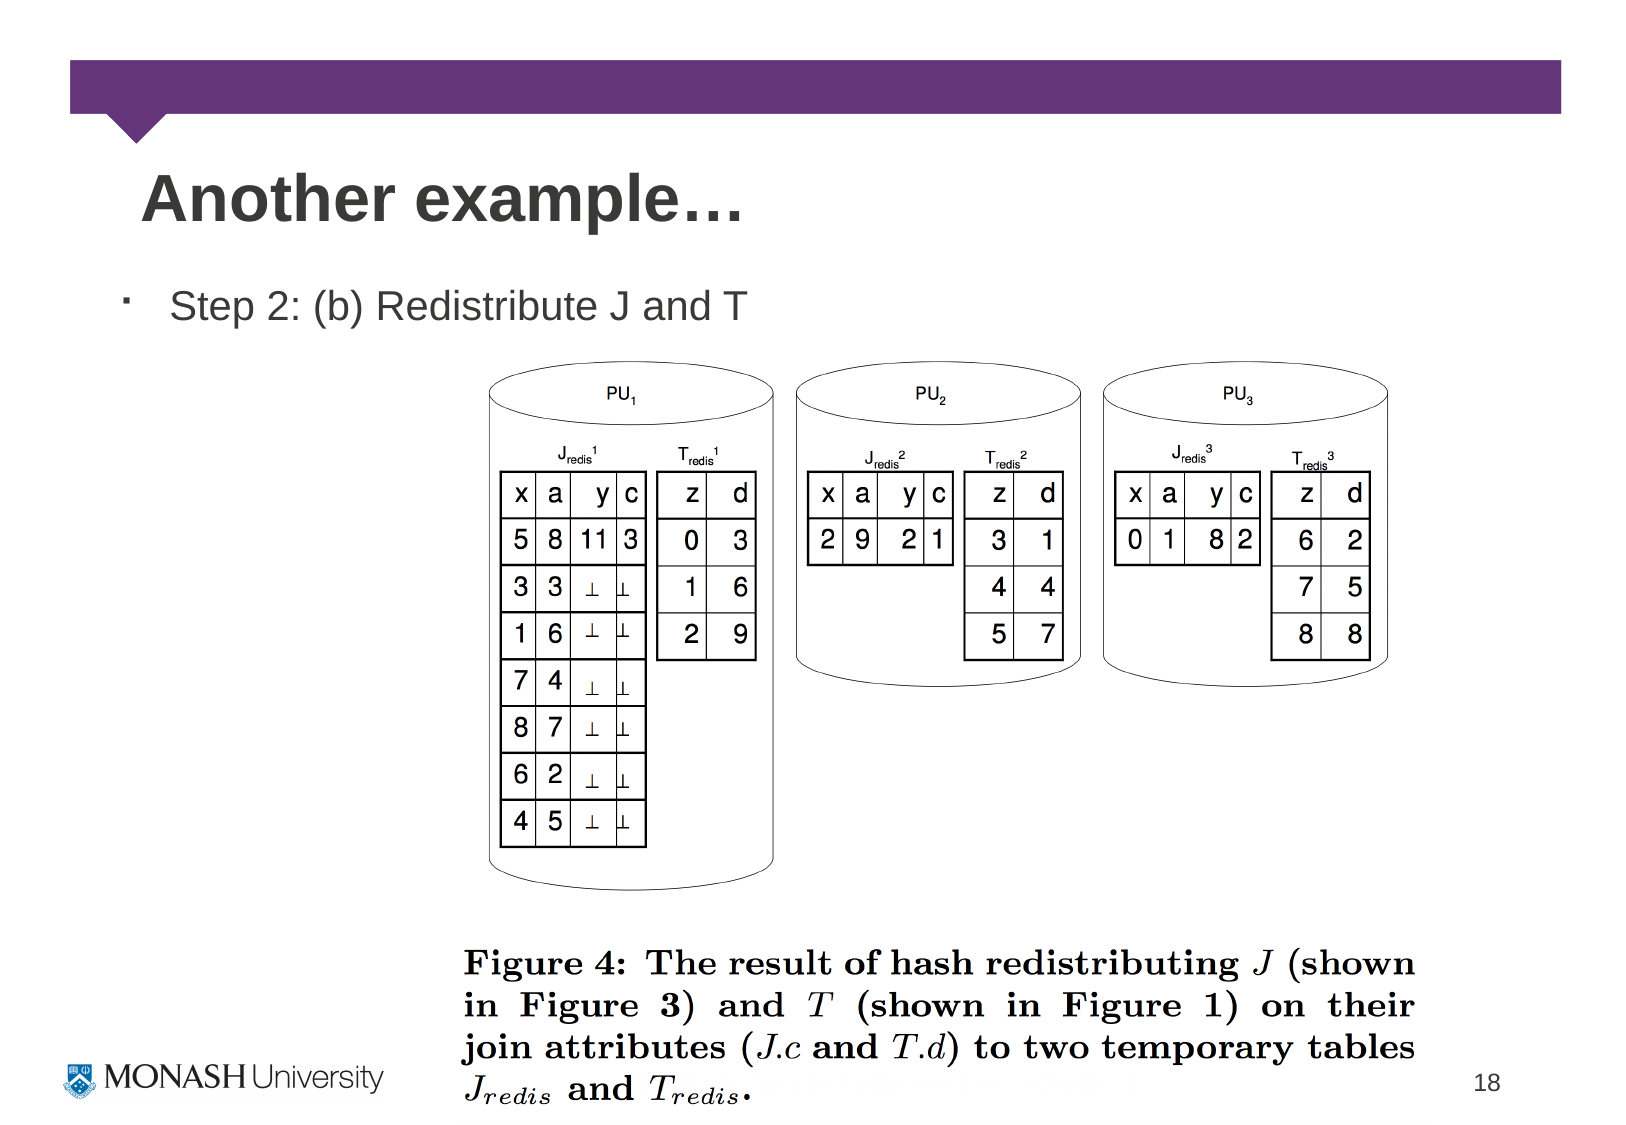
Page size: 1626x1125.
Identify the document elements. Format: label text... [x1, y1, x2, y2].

picture [451, 341, 1435, 1125]
title Another example… [140, 154, 1562, 256]
picture [63, 1064, 384, 1099]
list Step 2: (b) Redistribute J and T [121, 278, 1516, 971]
